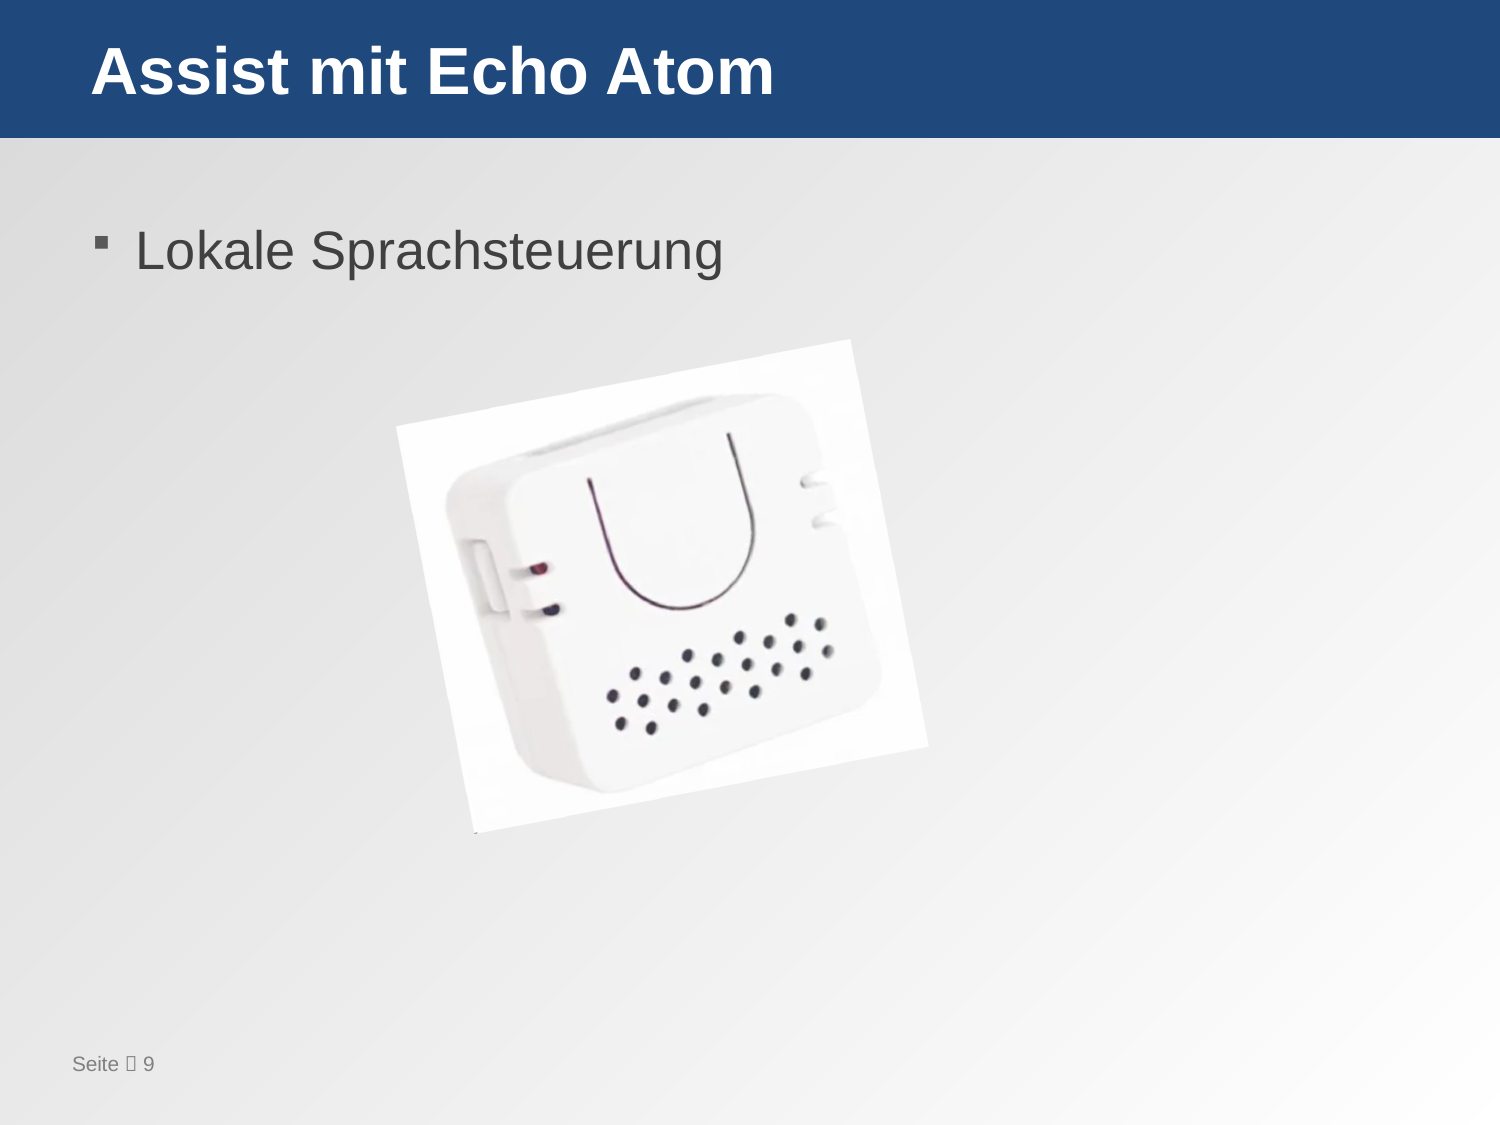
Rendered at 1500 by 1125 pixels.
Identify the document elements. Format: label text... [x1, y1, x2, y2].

picture [397, 340, 928, 833]
list Lokale Sprachsteuerung [76, 208, 1424, 964]
title Assist mit Echo Atom [75, 20, 1425, 208]
